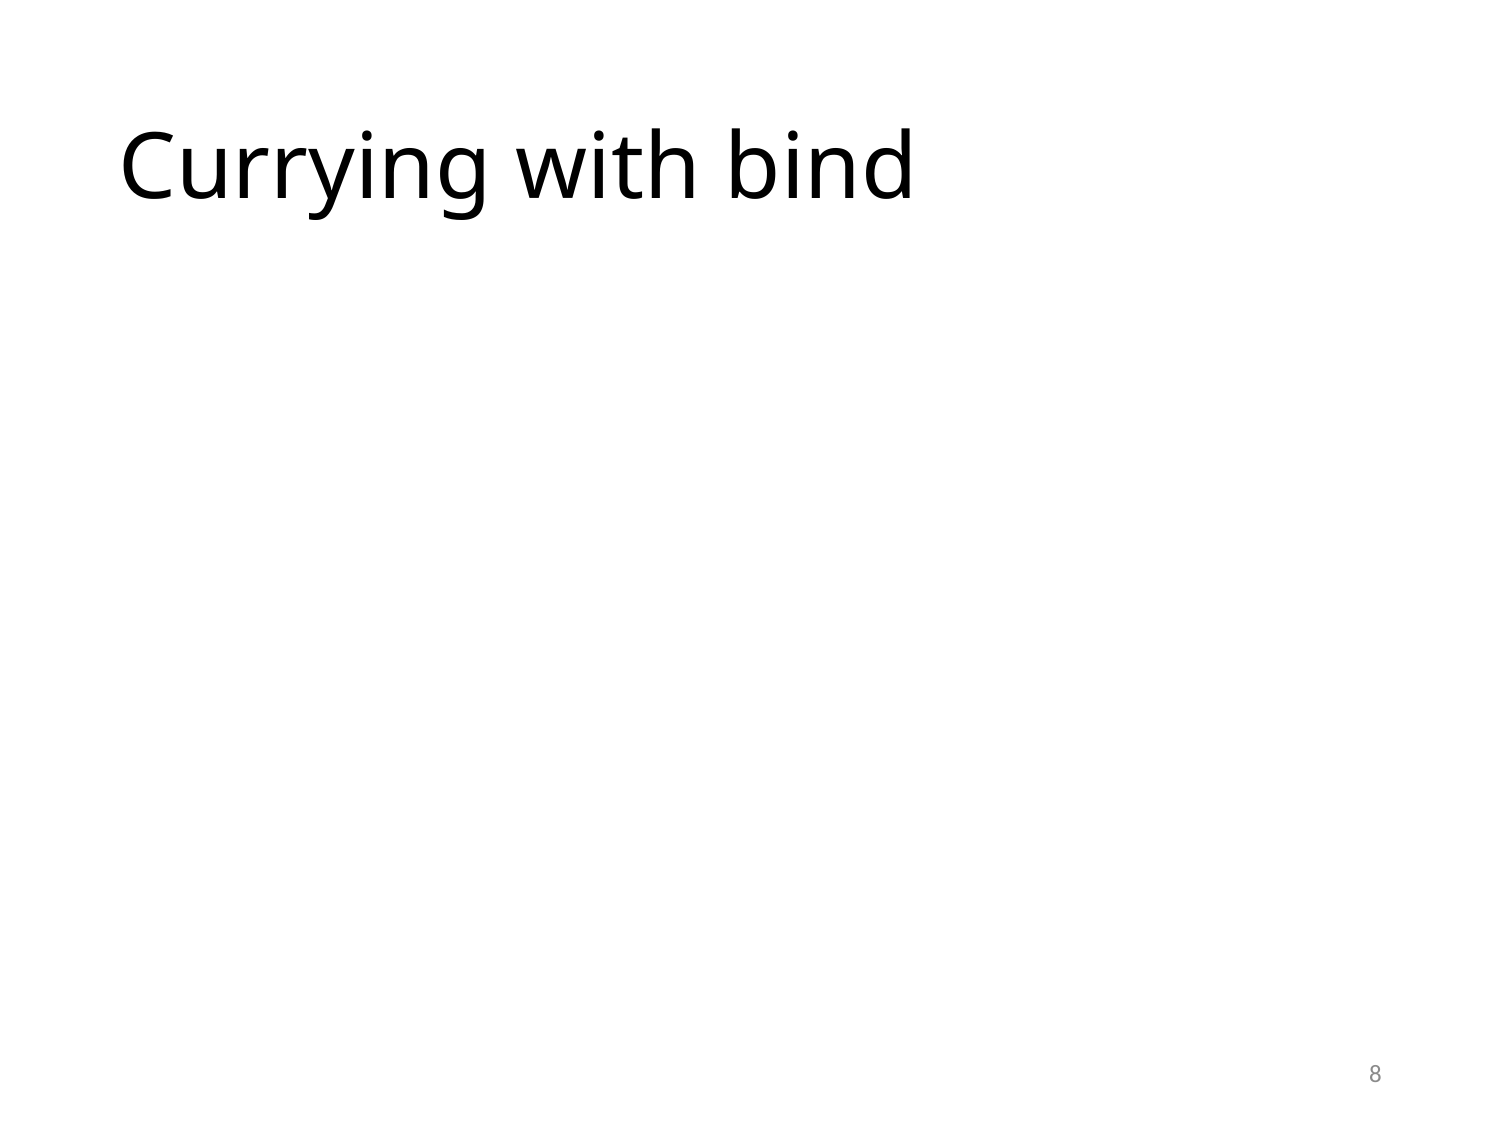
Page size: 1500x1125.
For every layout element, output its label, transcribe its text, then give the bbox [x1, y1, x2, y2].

slide_number 8 [1059, 1042, 1397, 1103]
title Currying with bind [103, 59, 1397, 278]
